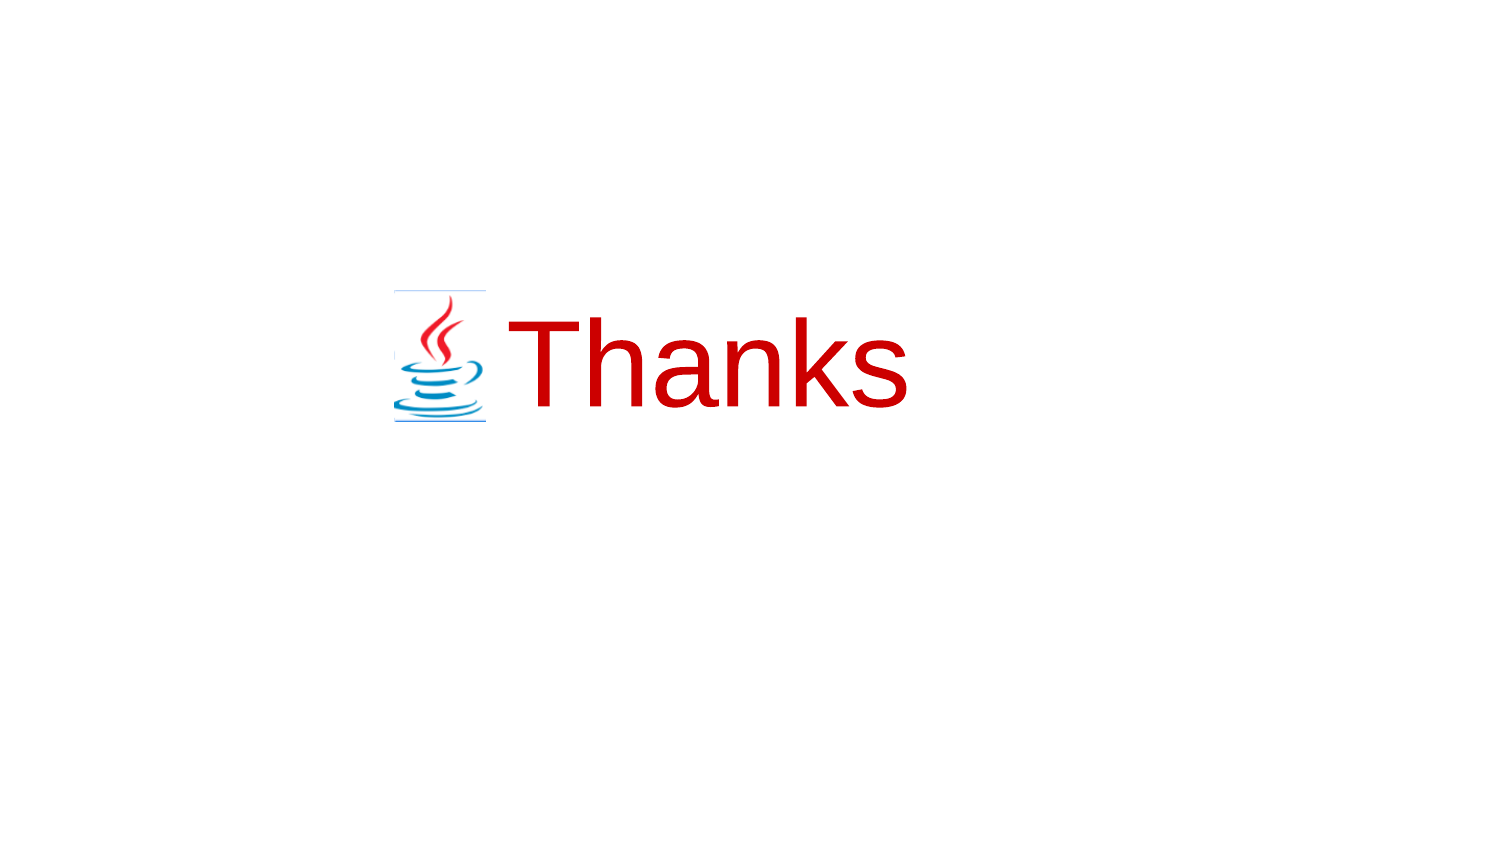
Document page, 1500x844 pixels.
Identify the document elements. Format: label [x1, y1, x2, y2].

picture [394, 290, 487, 423]
